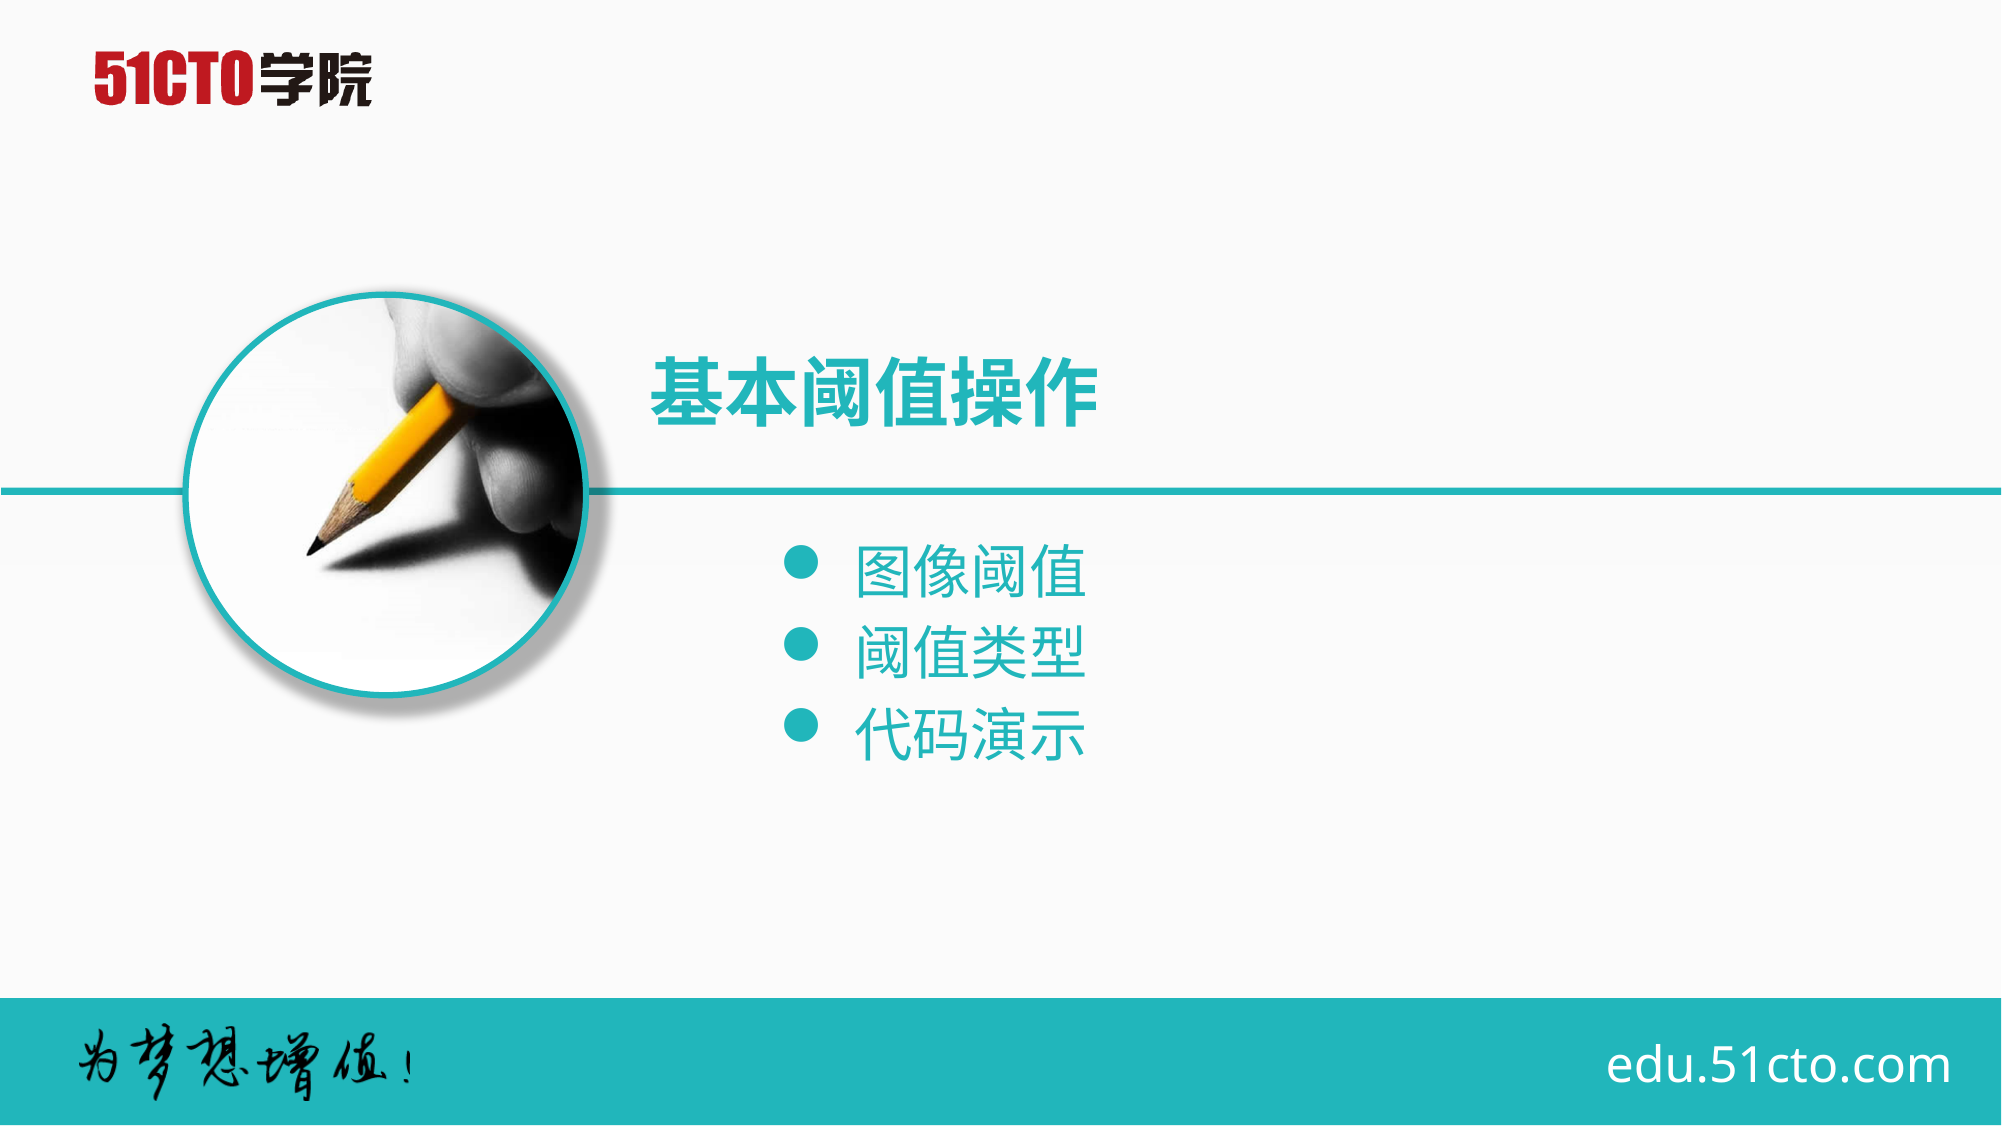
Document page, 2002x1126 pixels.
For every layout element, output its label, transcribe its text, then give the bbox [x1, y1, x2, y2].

picture [189, 298, 582, 692]
picture [79, 1023, 410, 1101]
picture [90, 42, 375, 111]
list 图像阈值 阈值类型 代码演示 [764, 527, 1792, 783]
list 基本阈值操作 [634, 338, 2001, 445]
